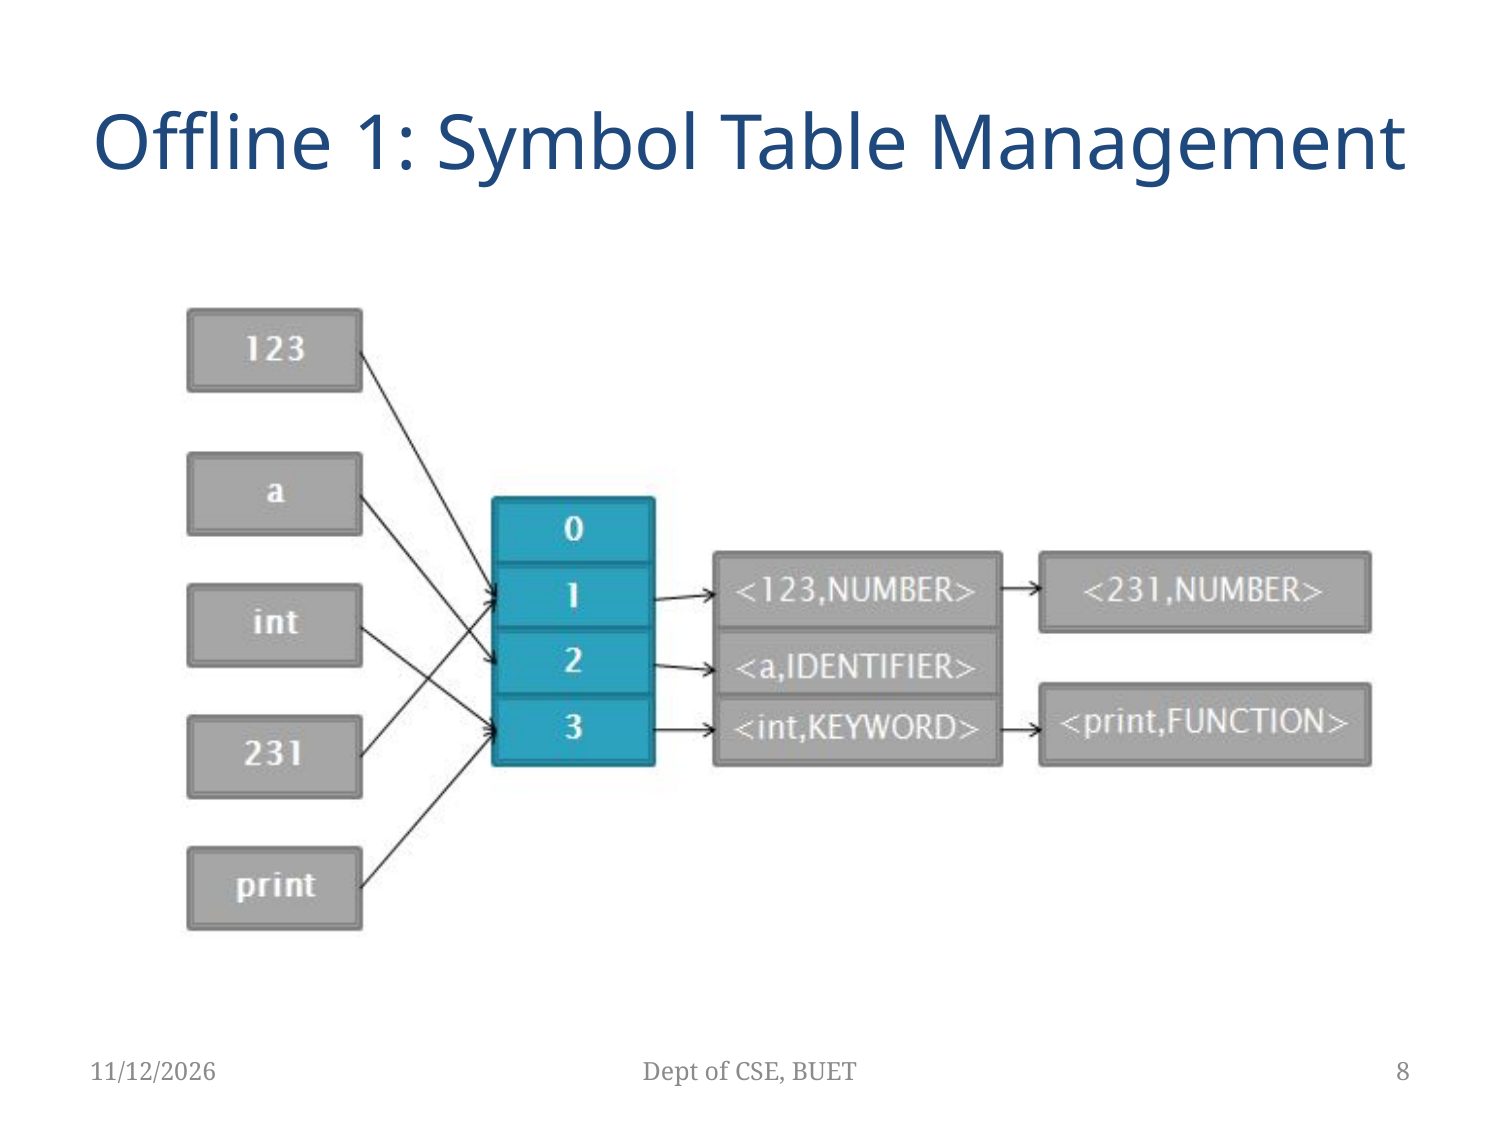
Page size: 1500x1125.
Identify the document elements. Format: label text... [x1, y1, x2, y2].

footer Dept of CSE, BUET [512, 1042, 988, 1103]
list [149, 274, 1388, 988]
title Offline 1: Symbol Table Management [75, 45, 1425, 233]
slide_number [75, 1042, 425, 1103]
slide_number 8 [1074, 1042, 1425, 1103]
